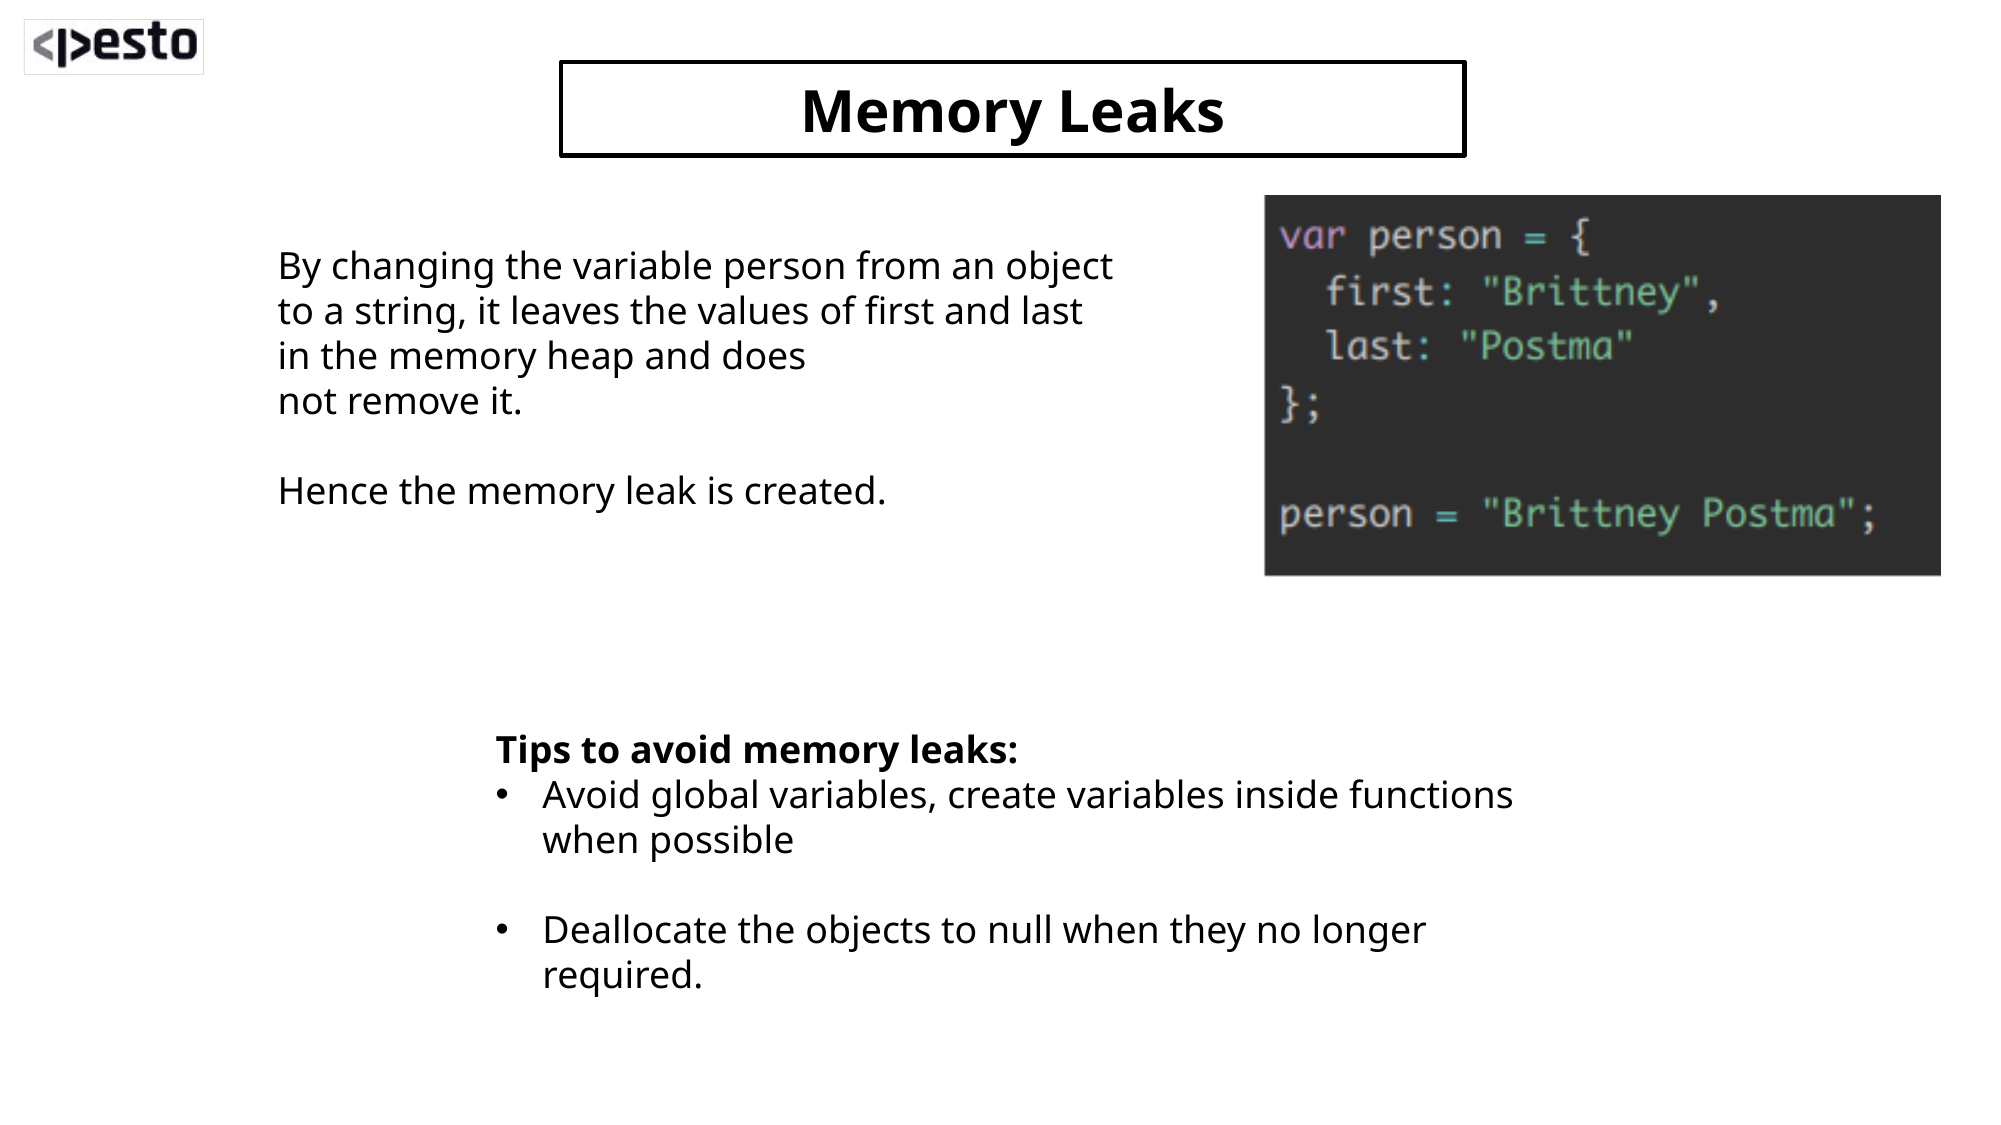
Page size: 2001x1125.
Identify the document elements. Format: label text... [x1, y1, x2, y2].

title Memory Leaks [559, 60, 1467, 158]
picture [0, 0, 235, 96]
text_box By changing the variable person from an object to a string, it leaves the values of first and last in the memory heap and does not remove it. Hence the memory leak is created. [262, 235, 1131, 520]
picture [1258, 194, 1942, 579]
text_box Tips to avoid memory leaks: Avoid global variables, create variables inside functions when possible Deallocate the objects to null when they no longer required. [480, 718, 1600, 1004]
